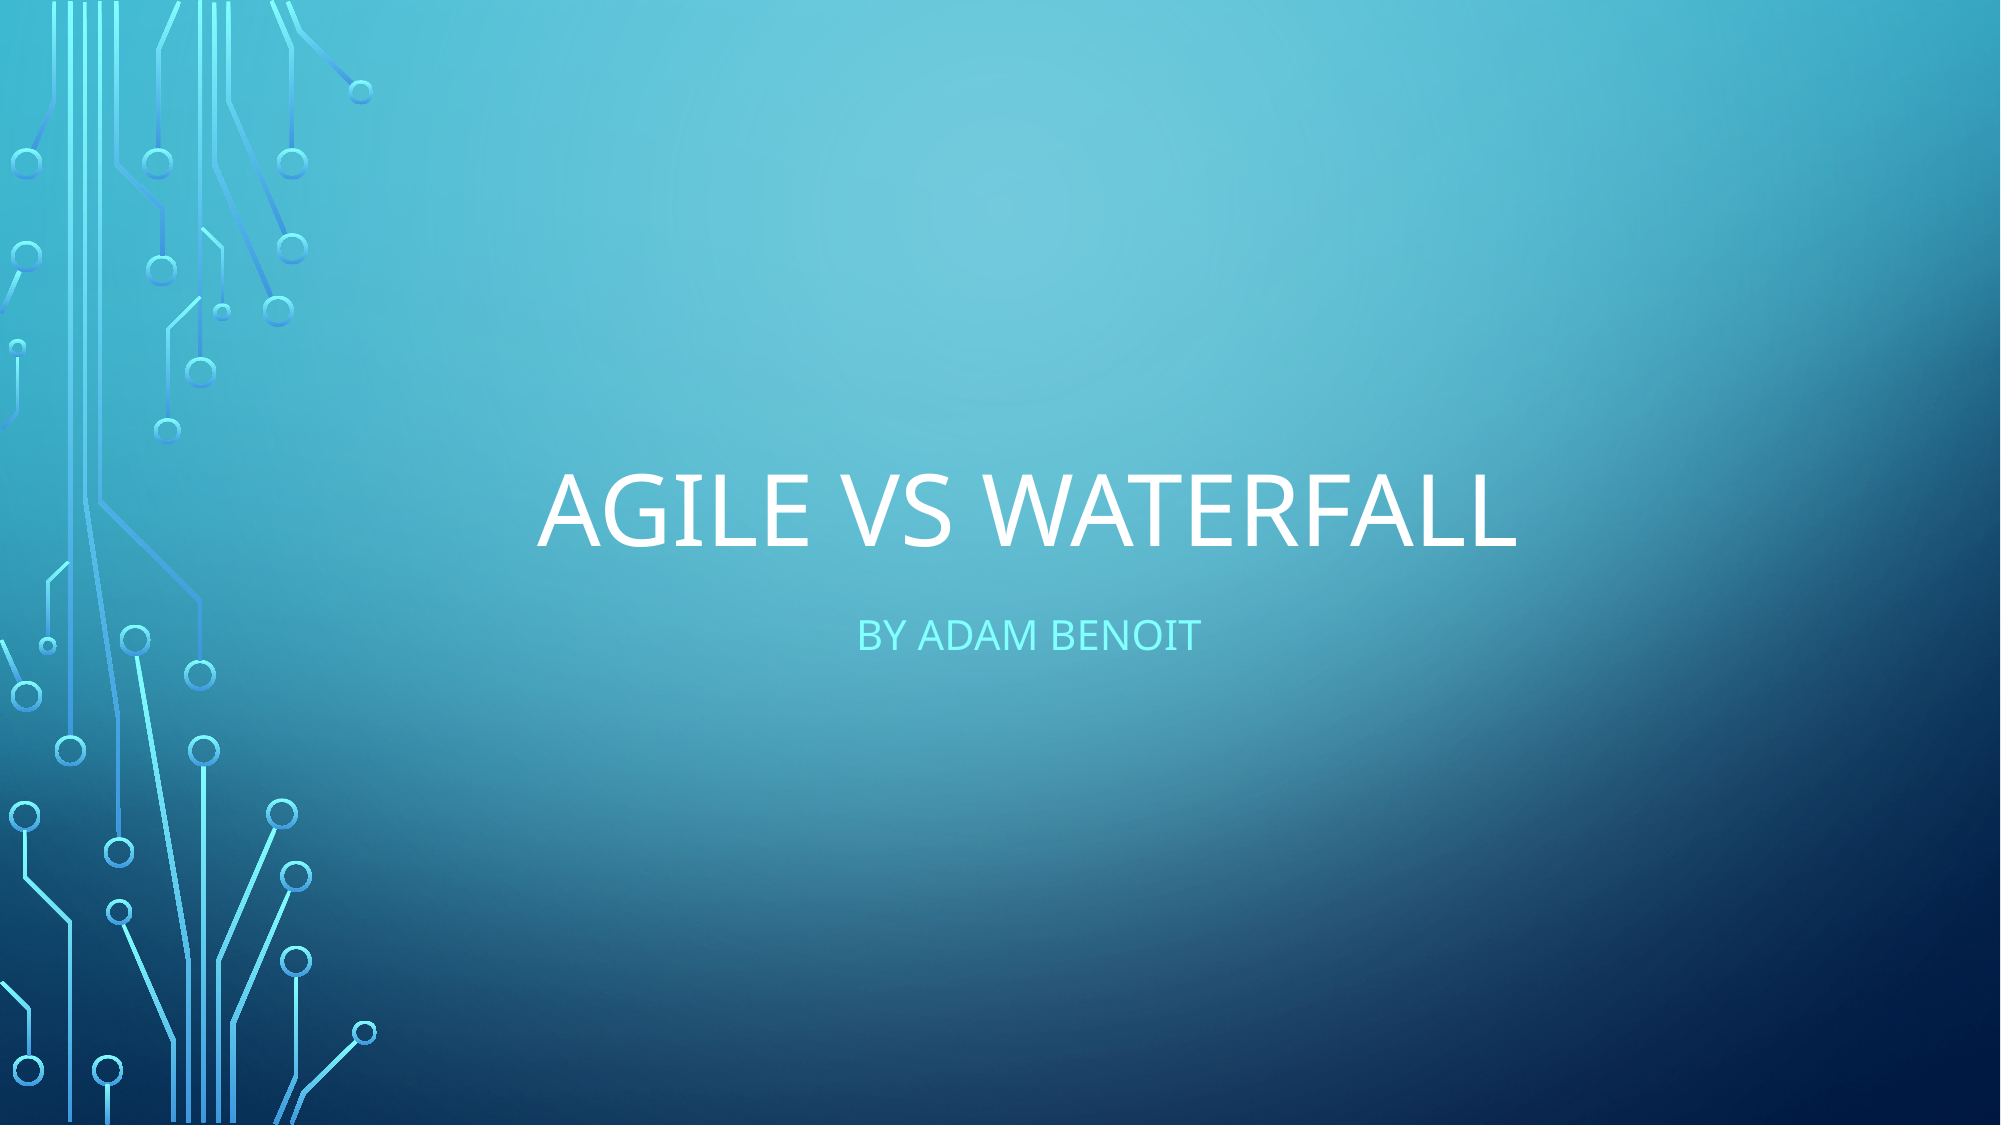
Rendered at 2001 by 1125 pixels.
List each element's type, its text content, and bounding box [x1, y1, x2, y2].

subtitle BY Adam Benoit [307, 590, 1750, 863]
title Agile vs Waterfall [307, 184, 1750, 576]
